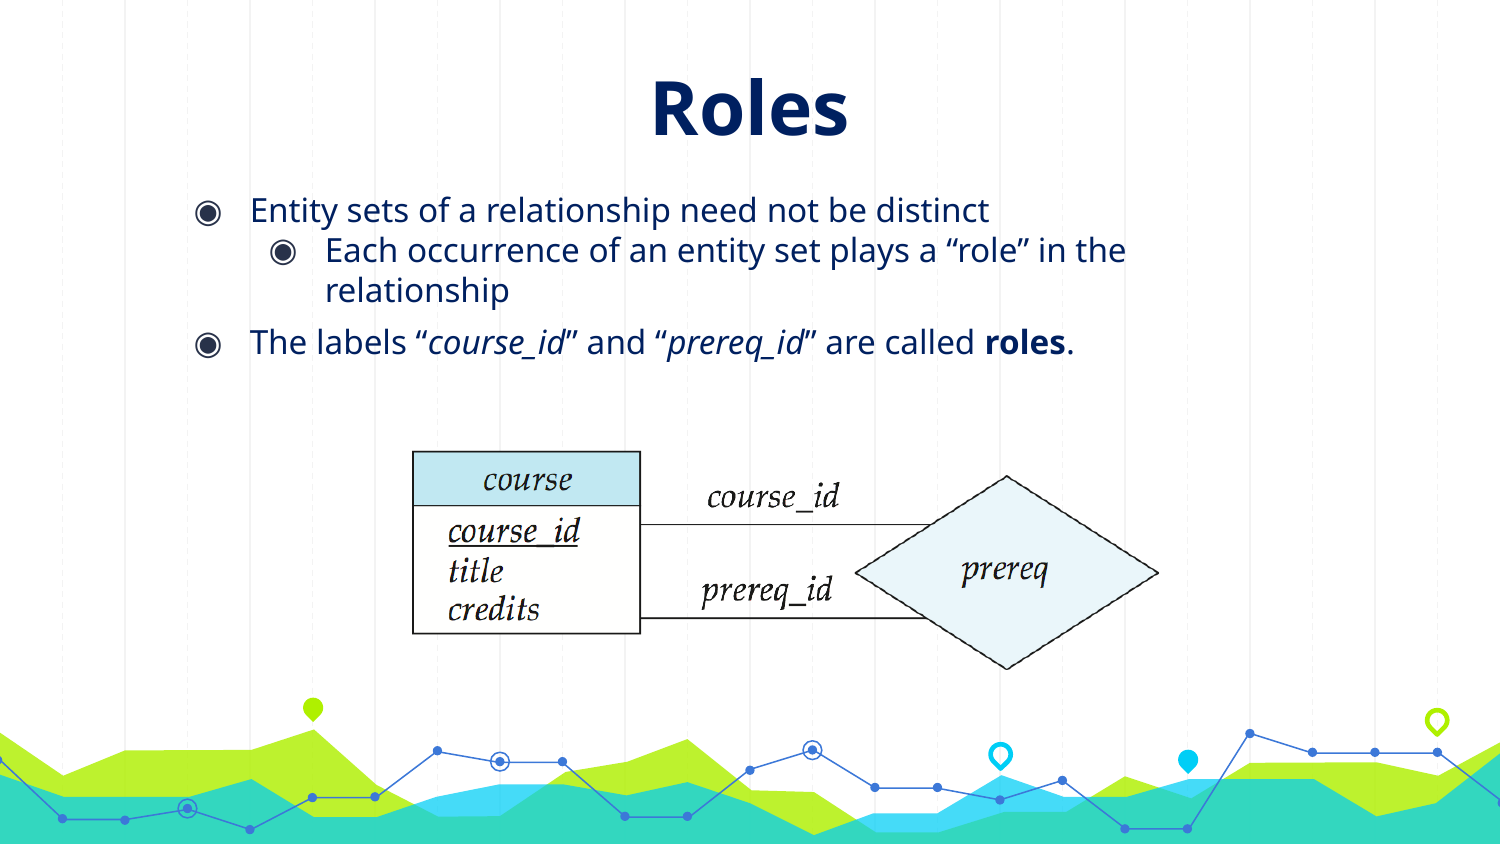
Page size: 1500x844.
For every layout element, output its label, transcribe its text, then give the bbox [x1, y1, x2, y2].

picture [412, 448, 1160, 670]
list Entity sets of a relationship need not be distinct Each occurrence of an entity set plays a “role” in the relationship The labels “course_id” and “prereq_id” are called roles. [159, 174, 1306, 612]
title Roles [176, 47, 1324, 166]
